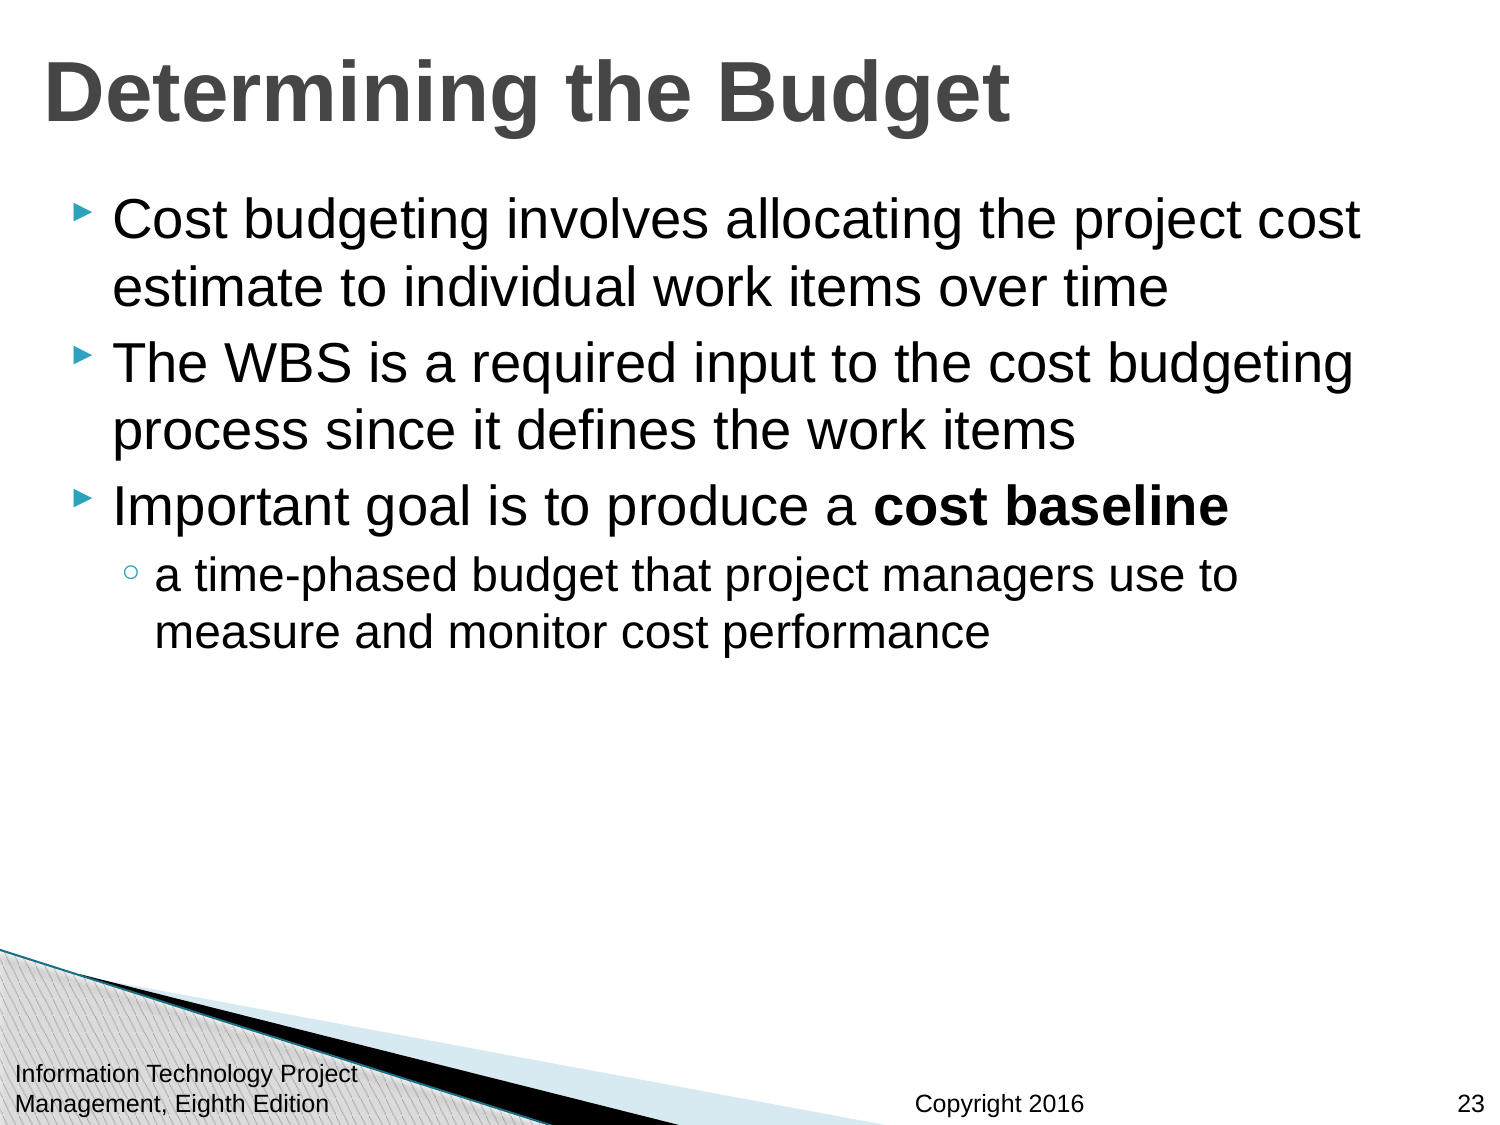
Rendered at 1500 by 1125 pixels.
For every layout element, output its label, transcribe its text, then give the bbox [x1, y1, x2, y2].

footer Information Technology Project Management, Eighth Edition [0, 1065, 425, 1125]
title Determining the Budget [28, 0, 1500, 175]
slide_number 23 [1408, 1065, 1500, 1125]
list Cost budgeting involves allocating the project cost estimate to individual work items over time The WBS is a required input to the cost budgeting process since it defines the work items Important goal is to produce a cost baseline a time-phased budget that project managers use to measure and monitor cost performance [37, 175, 1451, 962]
